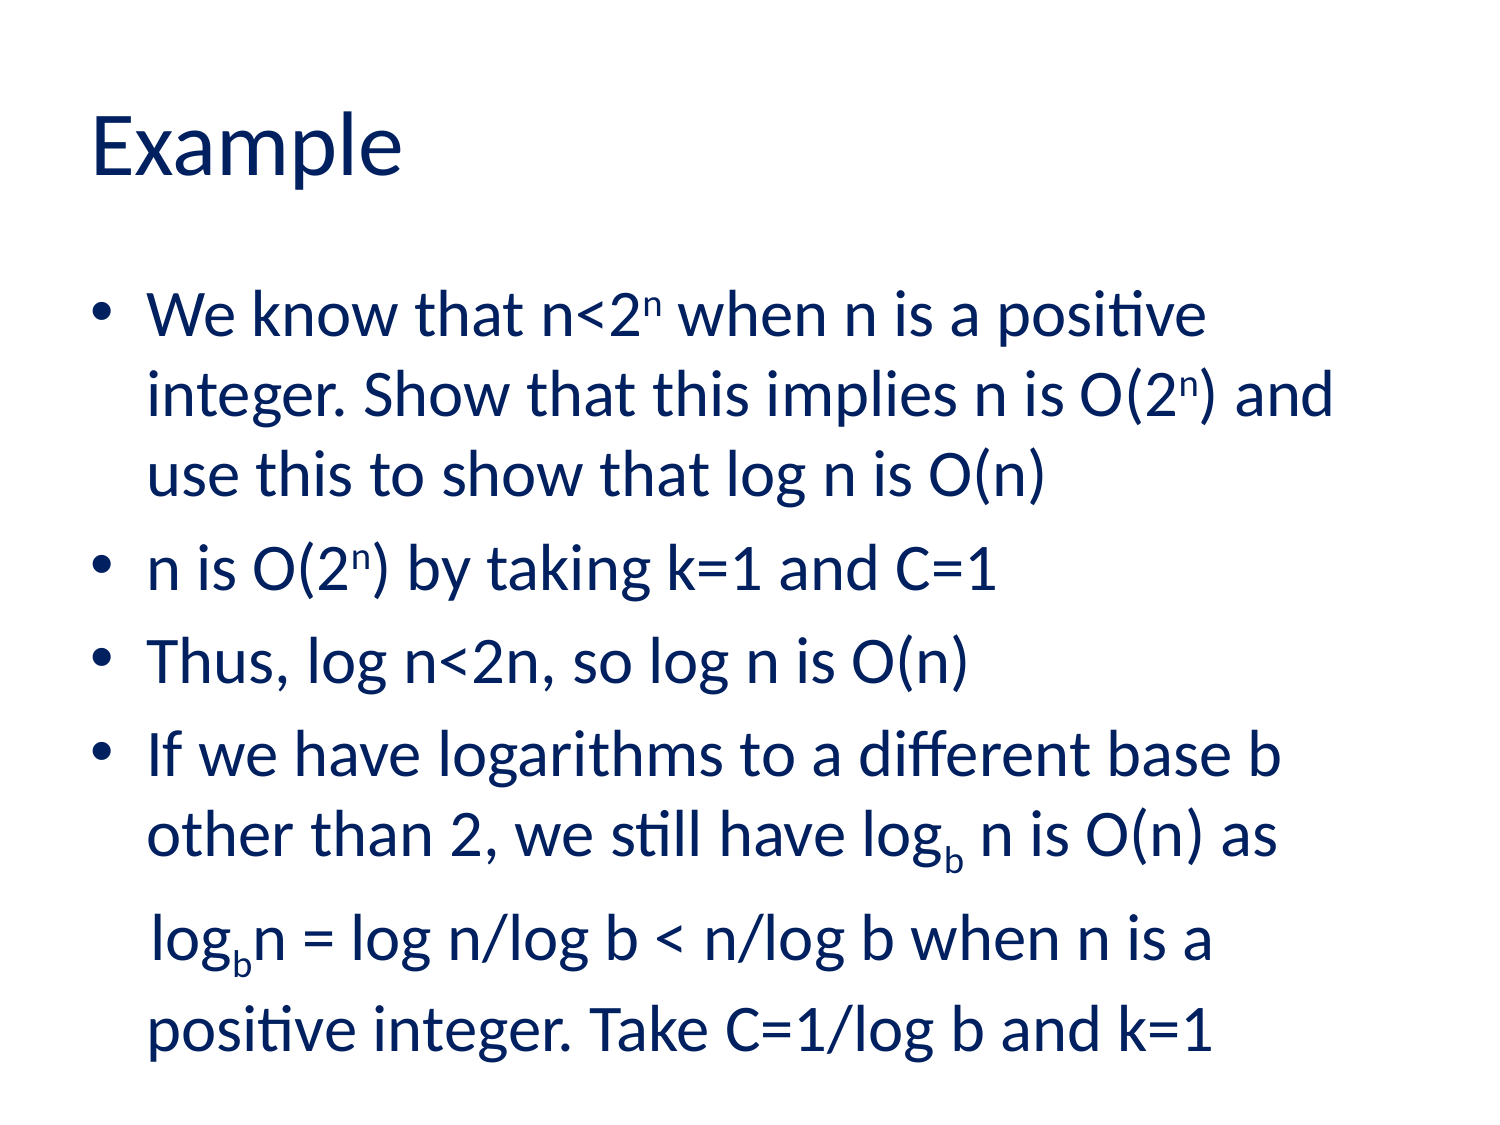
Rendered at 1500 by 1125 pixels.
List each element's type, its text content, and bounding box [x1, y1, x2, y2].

list We know that n<2n when n is a positive integer. Show that this implies n is O(2n) and use this to show that log n is O(n) n is O(2n) by taking k=1 and C=1 Thus, log n<2n, so log n is O(n) If we have logarithms to a different base b other than 2, we still have logb n is O(n) as logbn = log n/log b < n/log b when n is a positive integer. Take C=1/log b and k=1 [74, 262, 1426, 1006]
slide_number [1074, 1042, 1425, 1103]
title Example [74, 44, 1426, 233]
